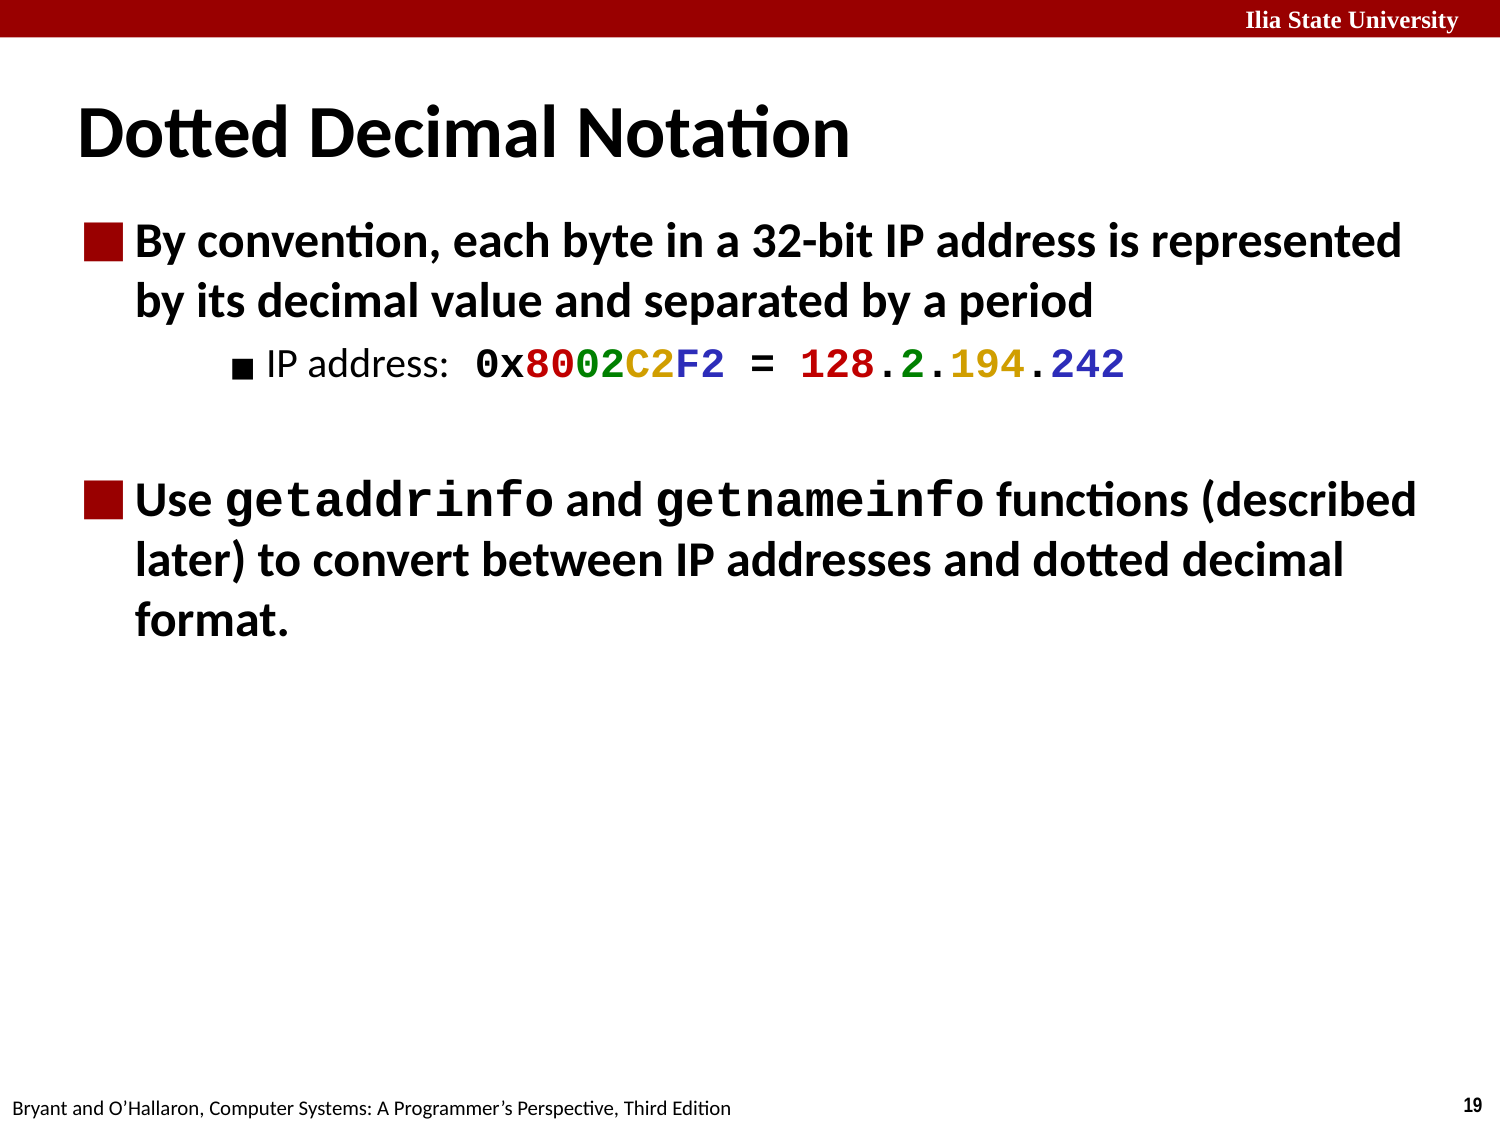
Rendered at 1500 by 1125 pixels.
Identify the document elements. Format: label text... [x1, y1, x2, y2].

title Dotted Decimal Notation [62, 80, 1191, 175]
list By convention, each byte in a 32-bit IP address is represented by its decimal value and separated by a period IP address: 0x8002C2F2 = 128.2.194.242 Use getaddrinfo and getnameinfo functions (described later) to convert between IP addresses and dotted decimal format. [63, 200, 1463, 1050]
